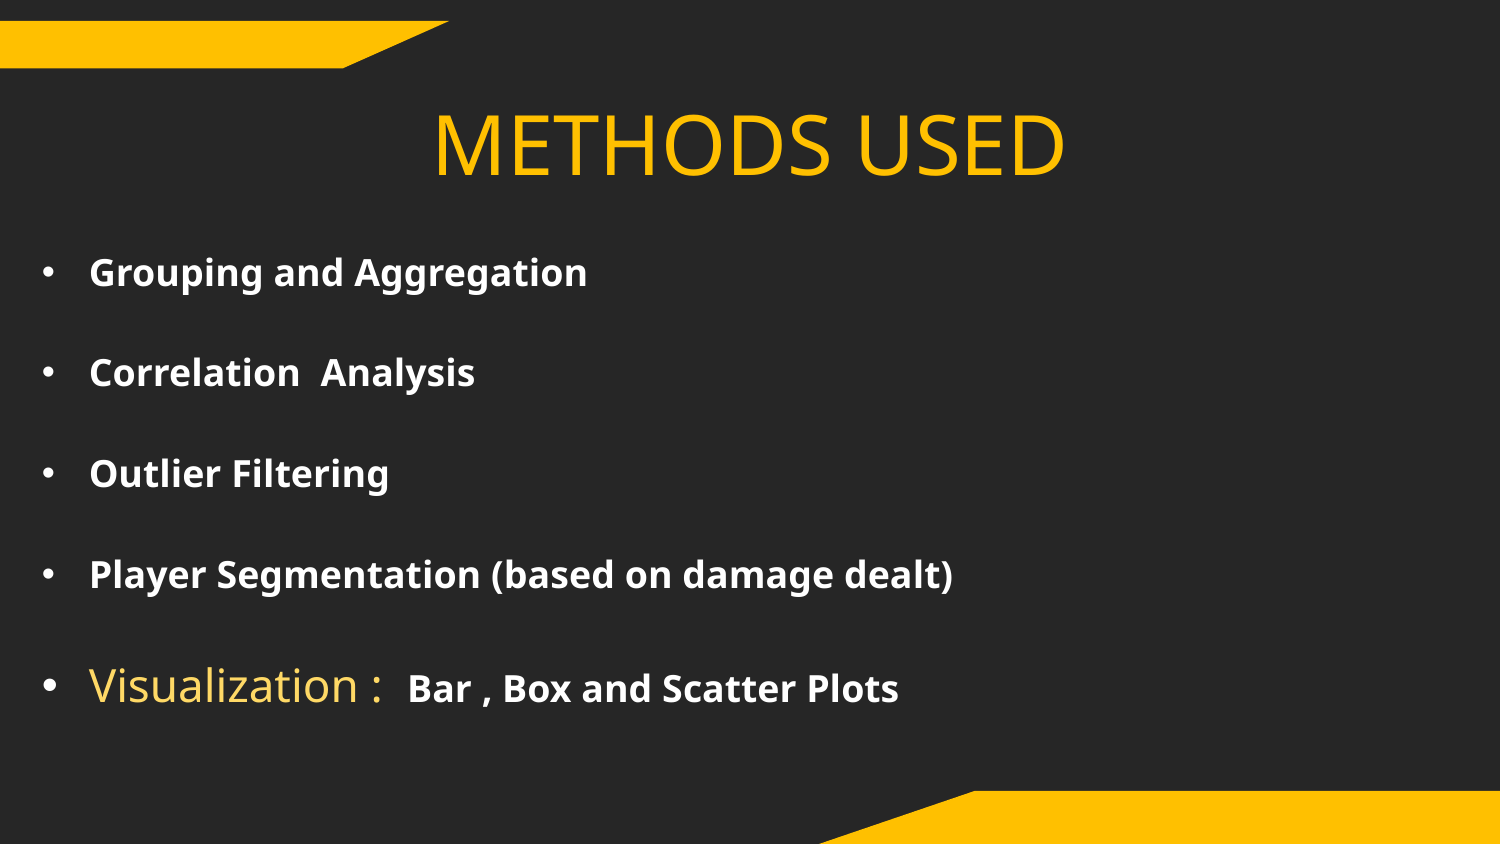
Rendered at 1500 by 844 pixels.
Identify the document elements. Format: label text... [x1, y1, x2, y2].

text_box Grouping and Aggregation Correlation Analysis Outlier Filtering Player Segmentation (based on damage dealt) Visualization : Bar , Box and Scatter Plots [26, 211, 1500, 814]
text_box [0, 20, 450, 69]
text_box [818, 790, 1500, 844]
title METHODS USED [0, 73, 1500, 212]
